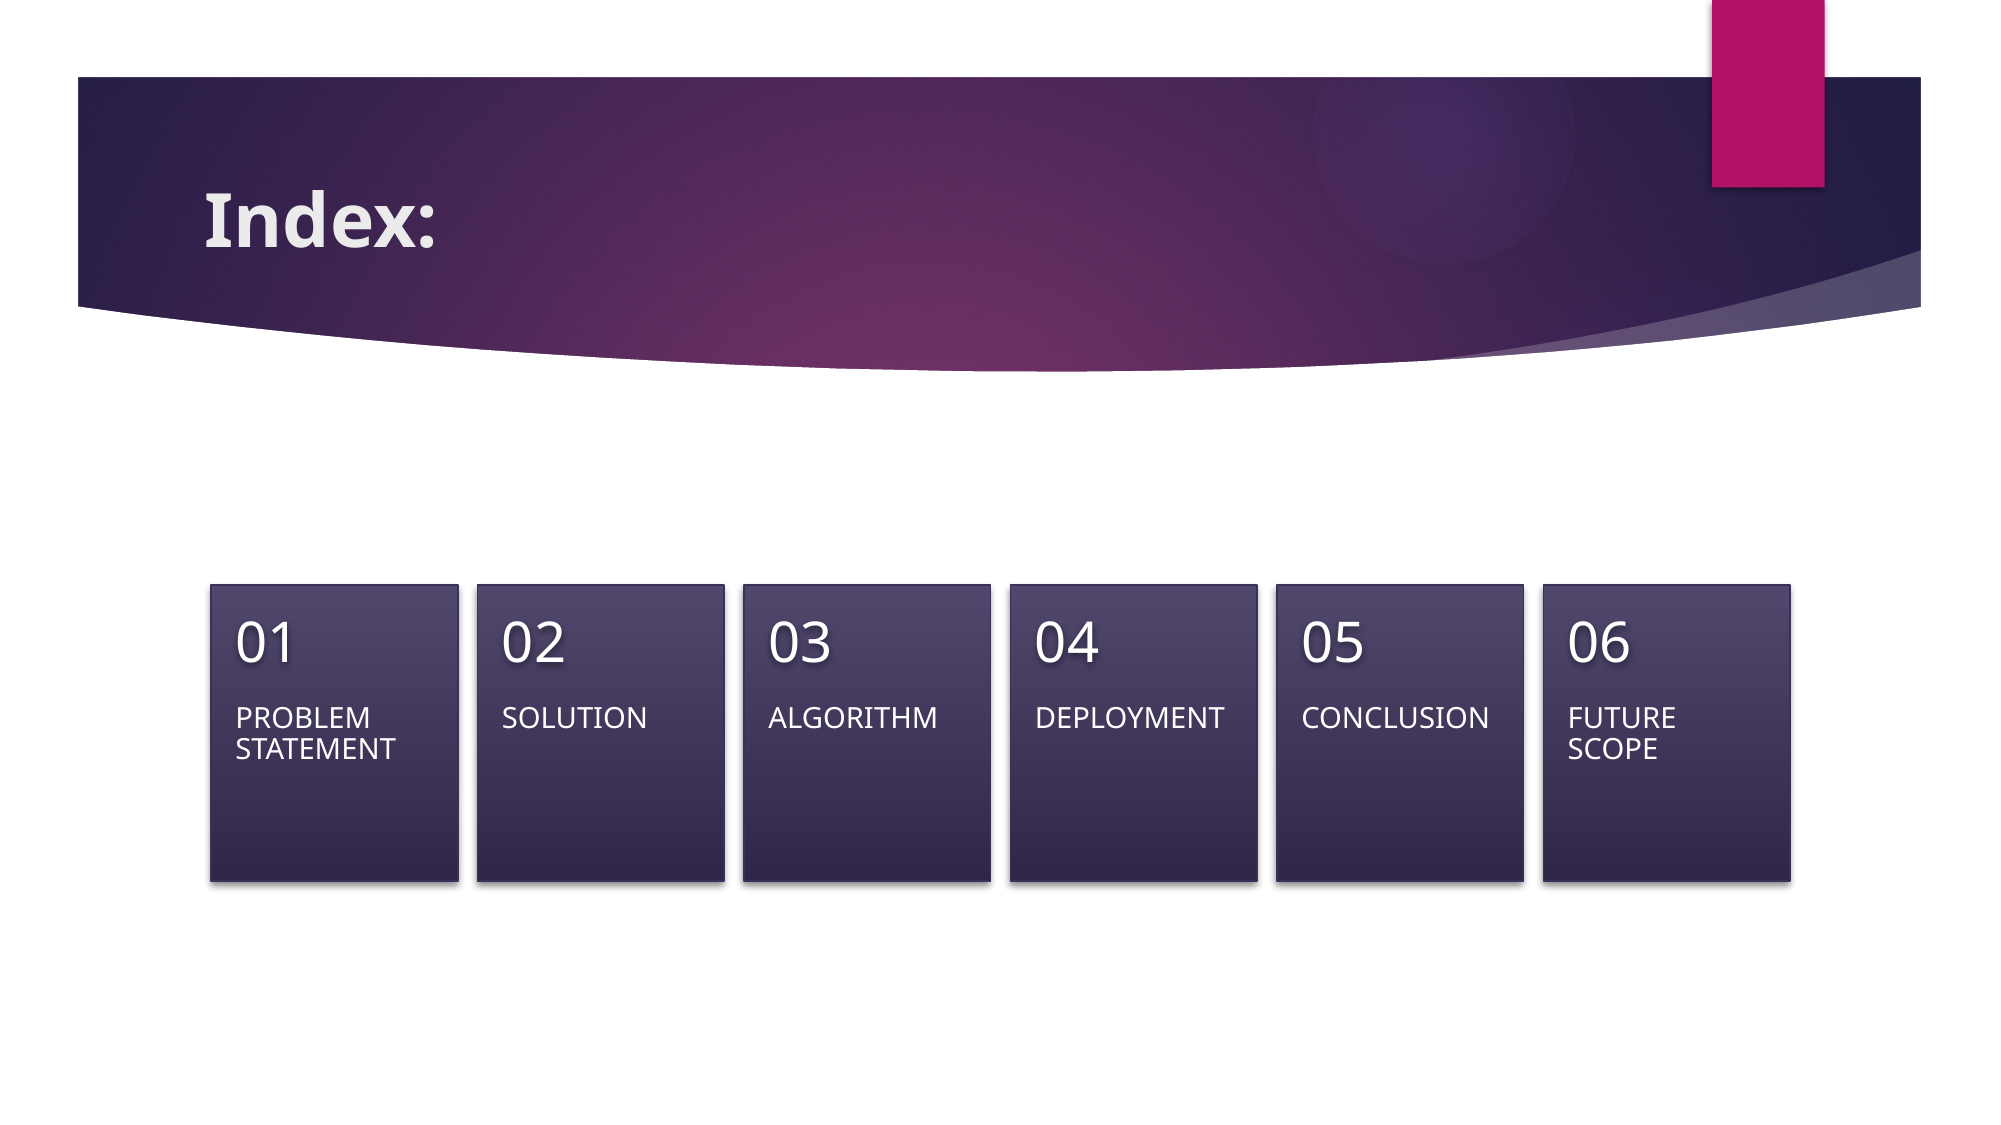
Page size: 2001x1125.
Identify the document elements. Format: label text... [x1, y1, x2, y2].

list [210, 479, 1791, 987]
title Index: [189, 159, 1627, 276]
